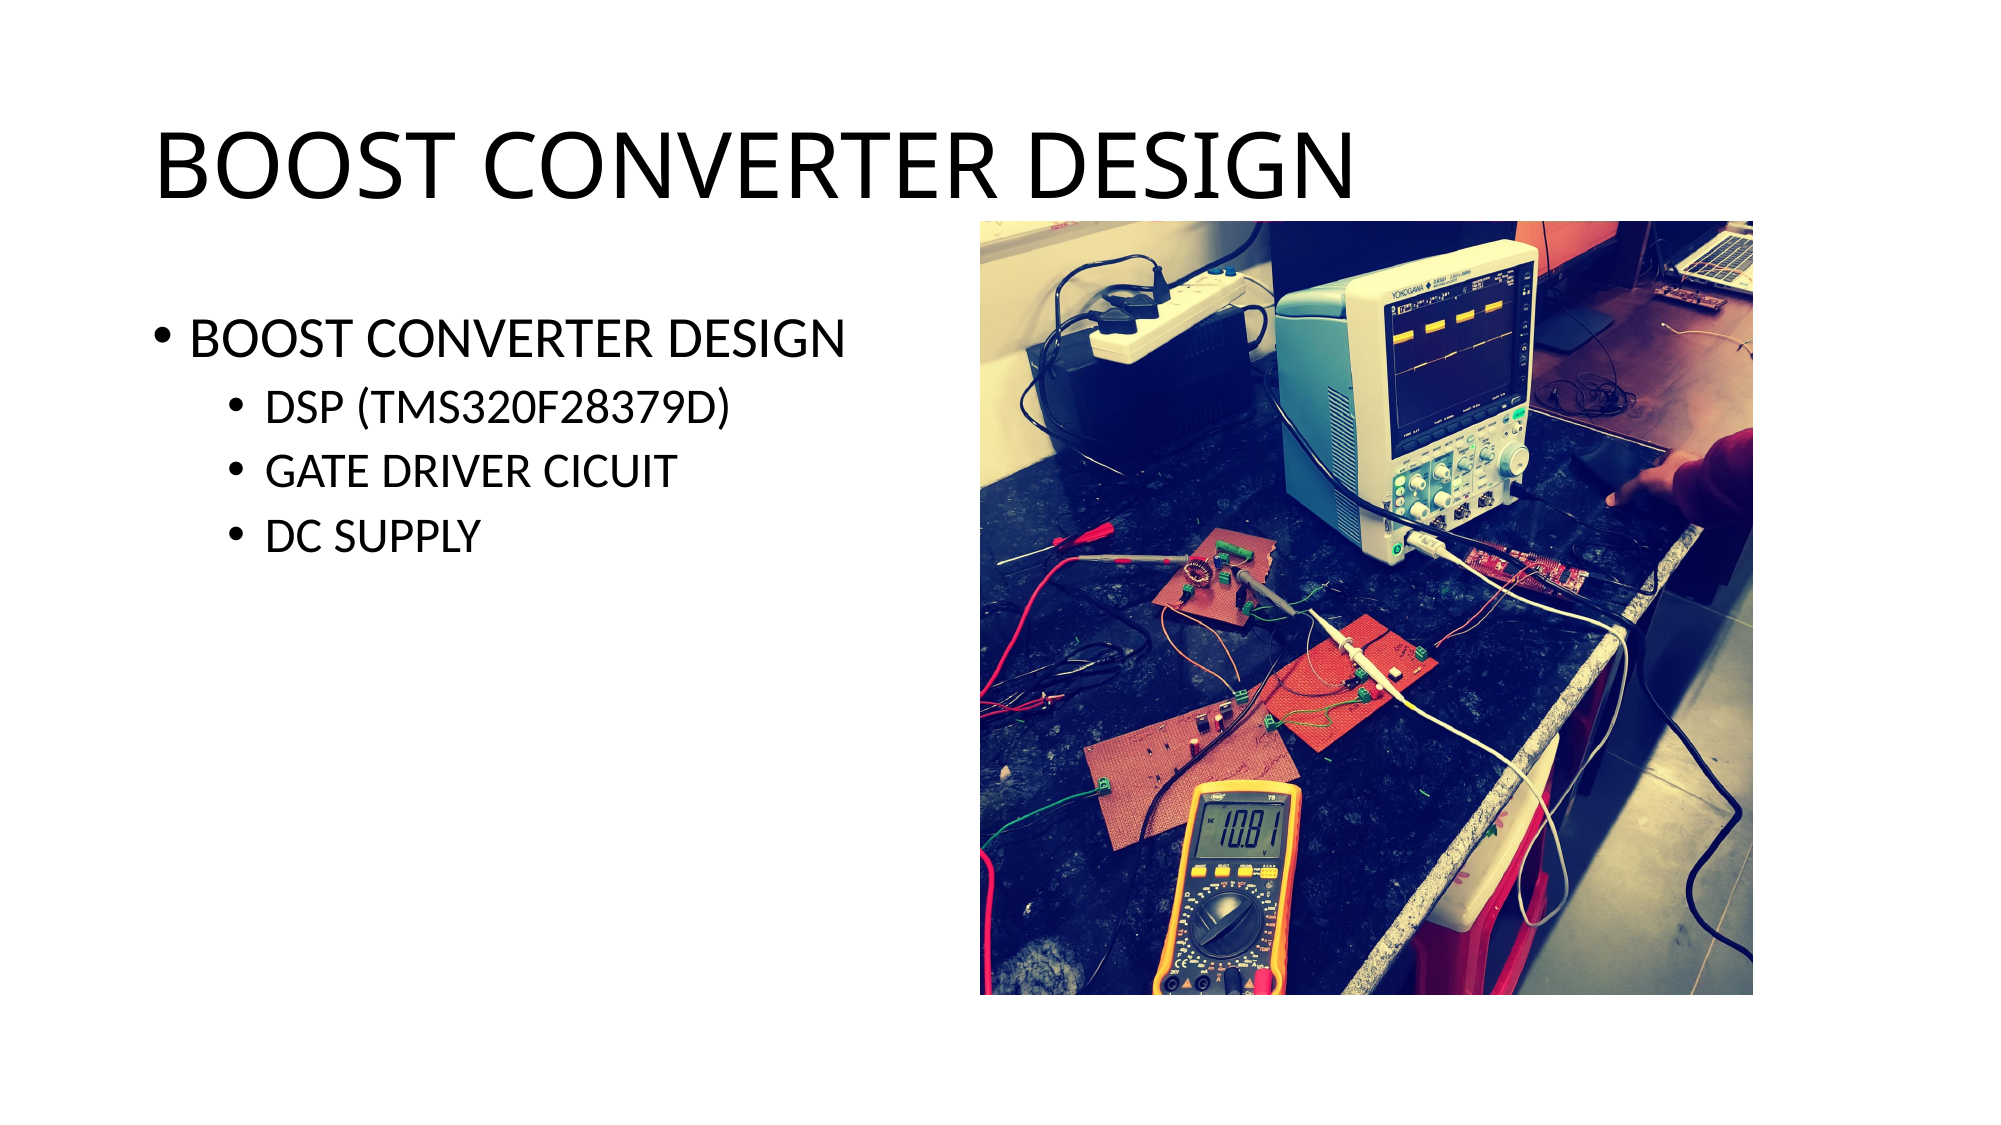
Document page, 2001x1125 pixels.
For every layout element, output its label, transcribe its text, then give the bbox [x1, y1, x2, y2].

list BOOST CONVERTER DESIGN DSP (TMS320F28379D) GATE DRIVER CICUIT DC SUPPLY [137, 299, 1863, 1014]
title BOOST CONVERTER DESIGN [137, 59, 1863, 278]
picture [979, 221, 1753, 995]
